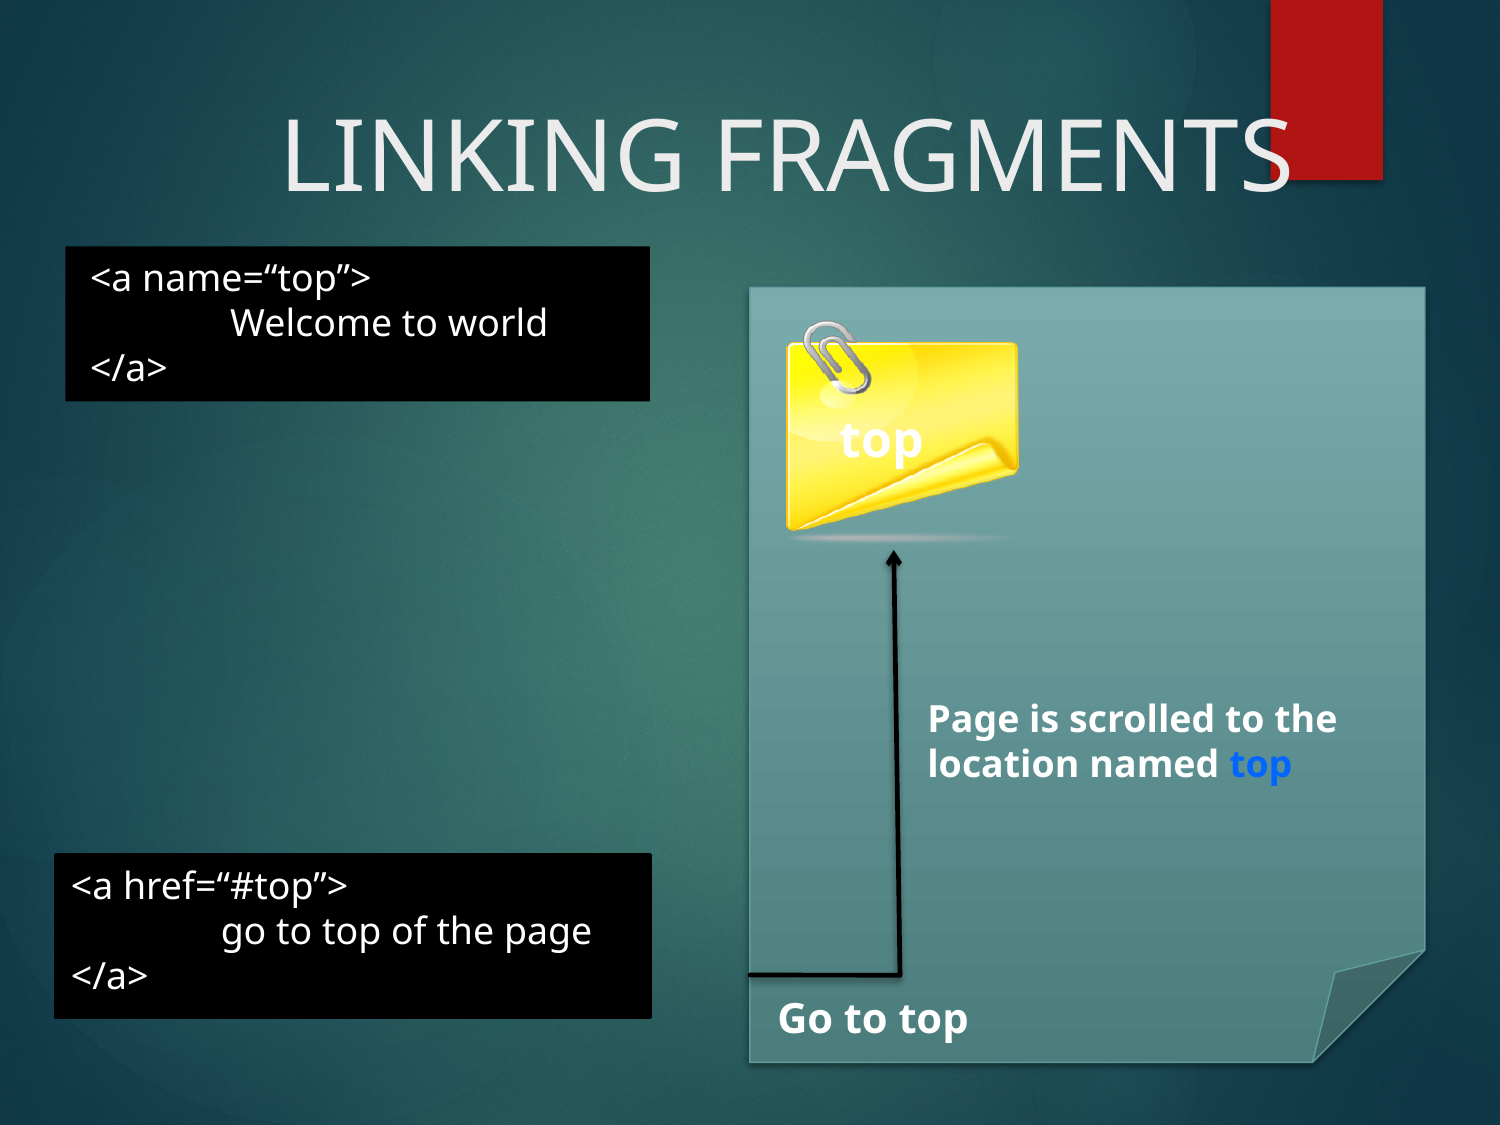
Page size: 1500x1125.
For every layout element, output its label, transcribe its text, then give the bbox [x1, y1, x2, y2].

text_box <a name=“top”> Welcome to world </a> [64, 245, 651, 403]
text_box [737, 299, 1051, 551]
text_box [749, 286, 1426, 1064]
text_box Go to top [762, 984, 1100, 1050]
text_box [684, 759, 1110, 766]
text_box Page is scrolled to the location named top [912, 687, 1363, 793]
title LINKING FRAGMENTS [150, 83, 1425, 234]
text_box <a href=“#top”> go to top of the page </a> [54, 853, 652, 1019]
